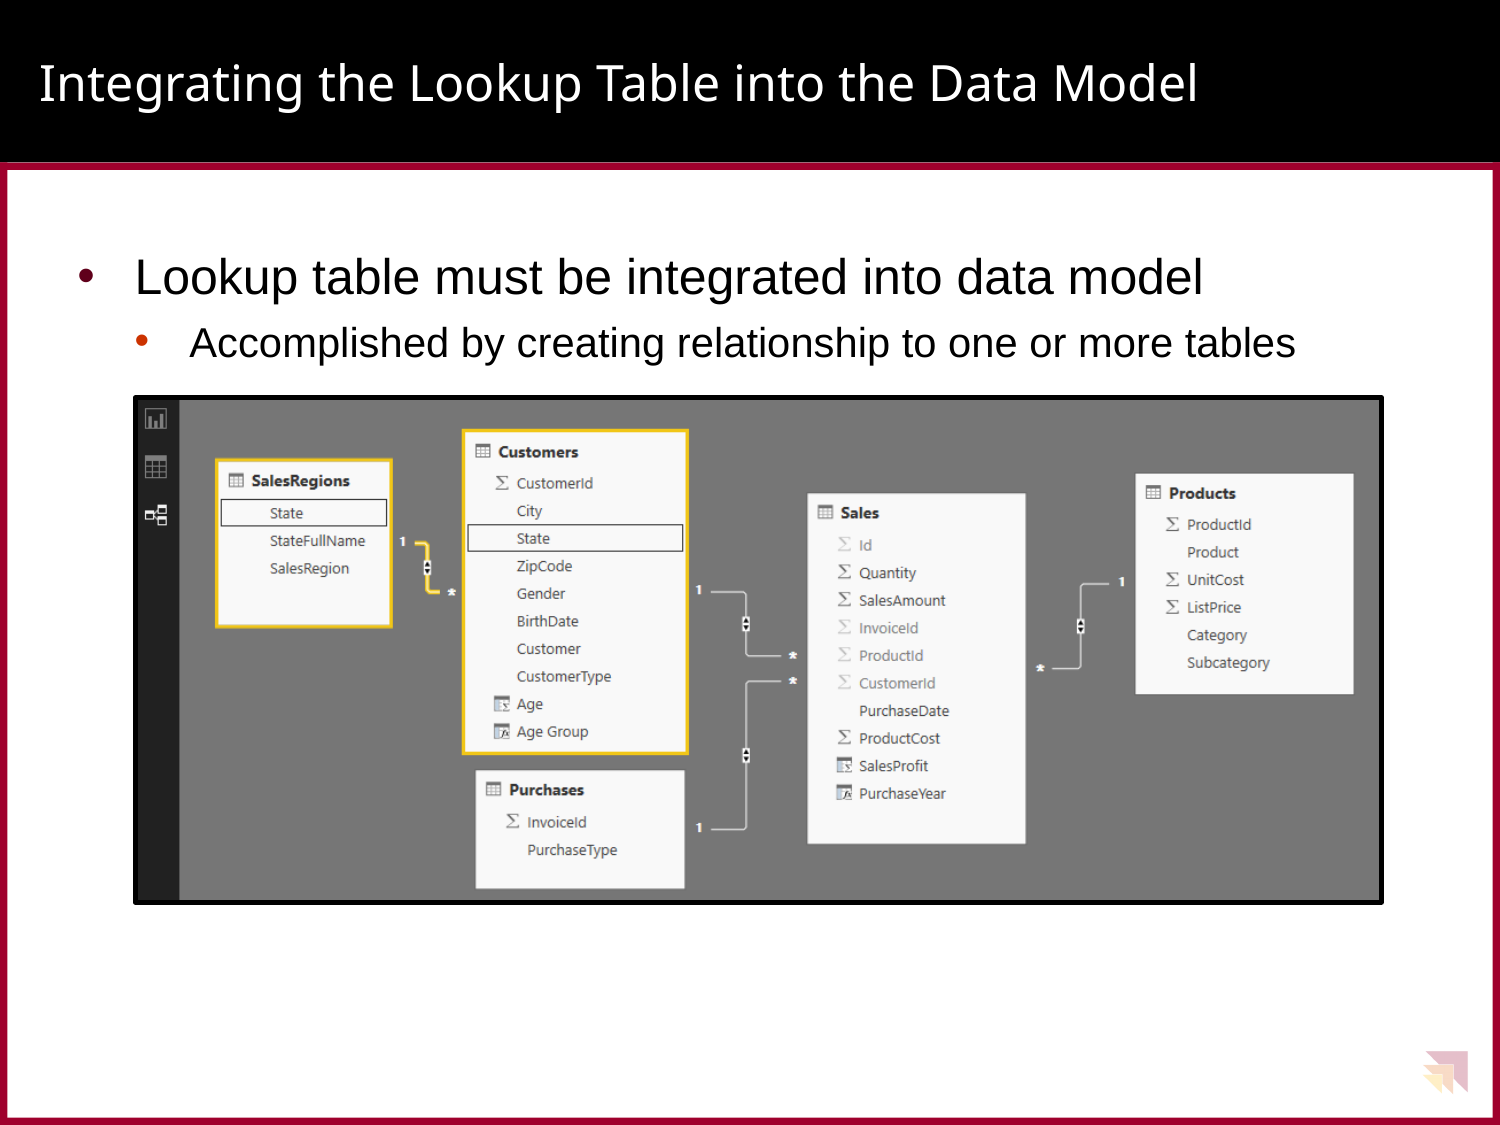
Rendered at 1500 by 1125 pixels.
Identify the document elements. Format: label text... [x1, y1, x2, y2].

picture [137, 399, 1380, 901]
list Lookup table must be integrated into data model Accomplished by creating relationship to one or more tables [62, 237, 1438, 1088]
title Integrating the Lookup Table into the Data Model [24, 12, 1438, 150]
